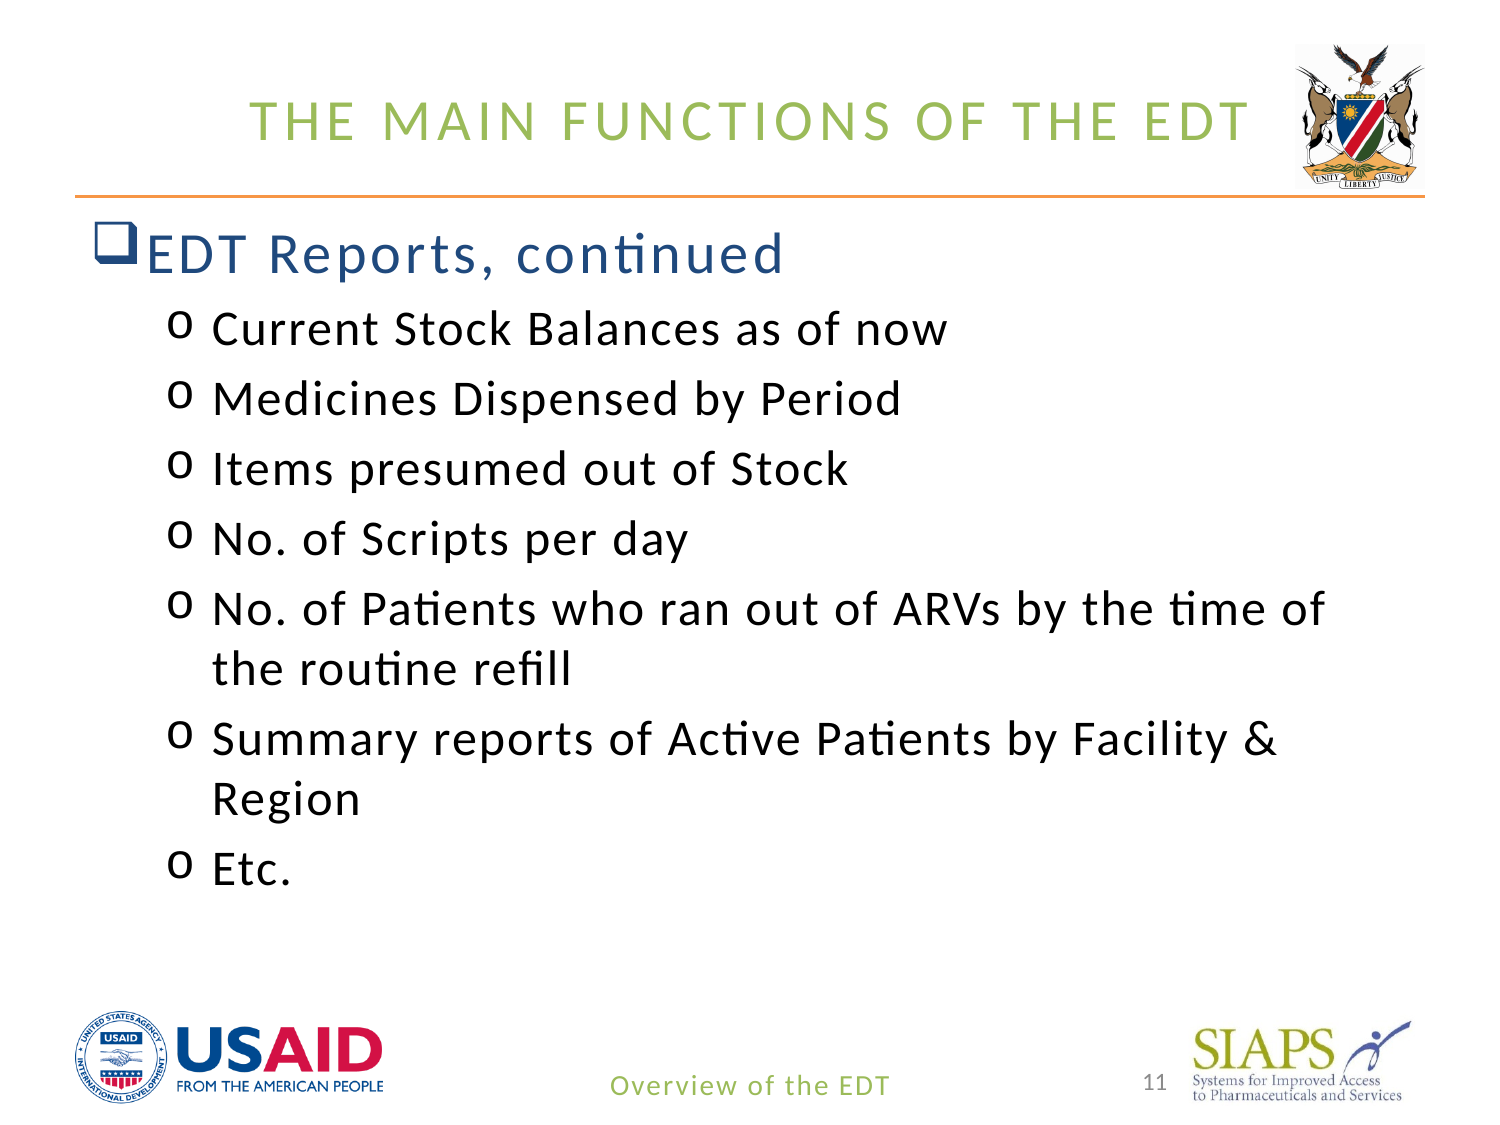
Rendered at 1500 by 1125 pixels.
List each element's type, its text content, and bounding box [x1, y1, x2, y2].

picture [1188, 1011, 1425, 1058]
list EDT Reports, continued Current Stock Balances as of now Medicines Dispensed by Period Items presumed out of Stock No. of Scripts per day No. of Patients who ran out of ARVs by the time of the routine refill Summary reports of Active Patients by Facility & Region Etc. [75, 208, 1425, 1005]
list Overview of the EDT [75, 1058, 1425, 1106]
picture [75, 1011, 383, 1058]
title The main functions of the EDT [75, 45, 1425, 189]
